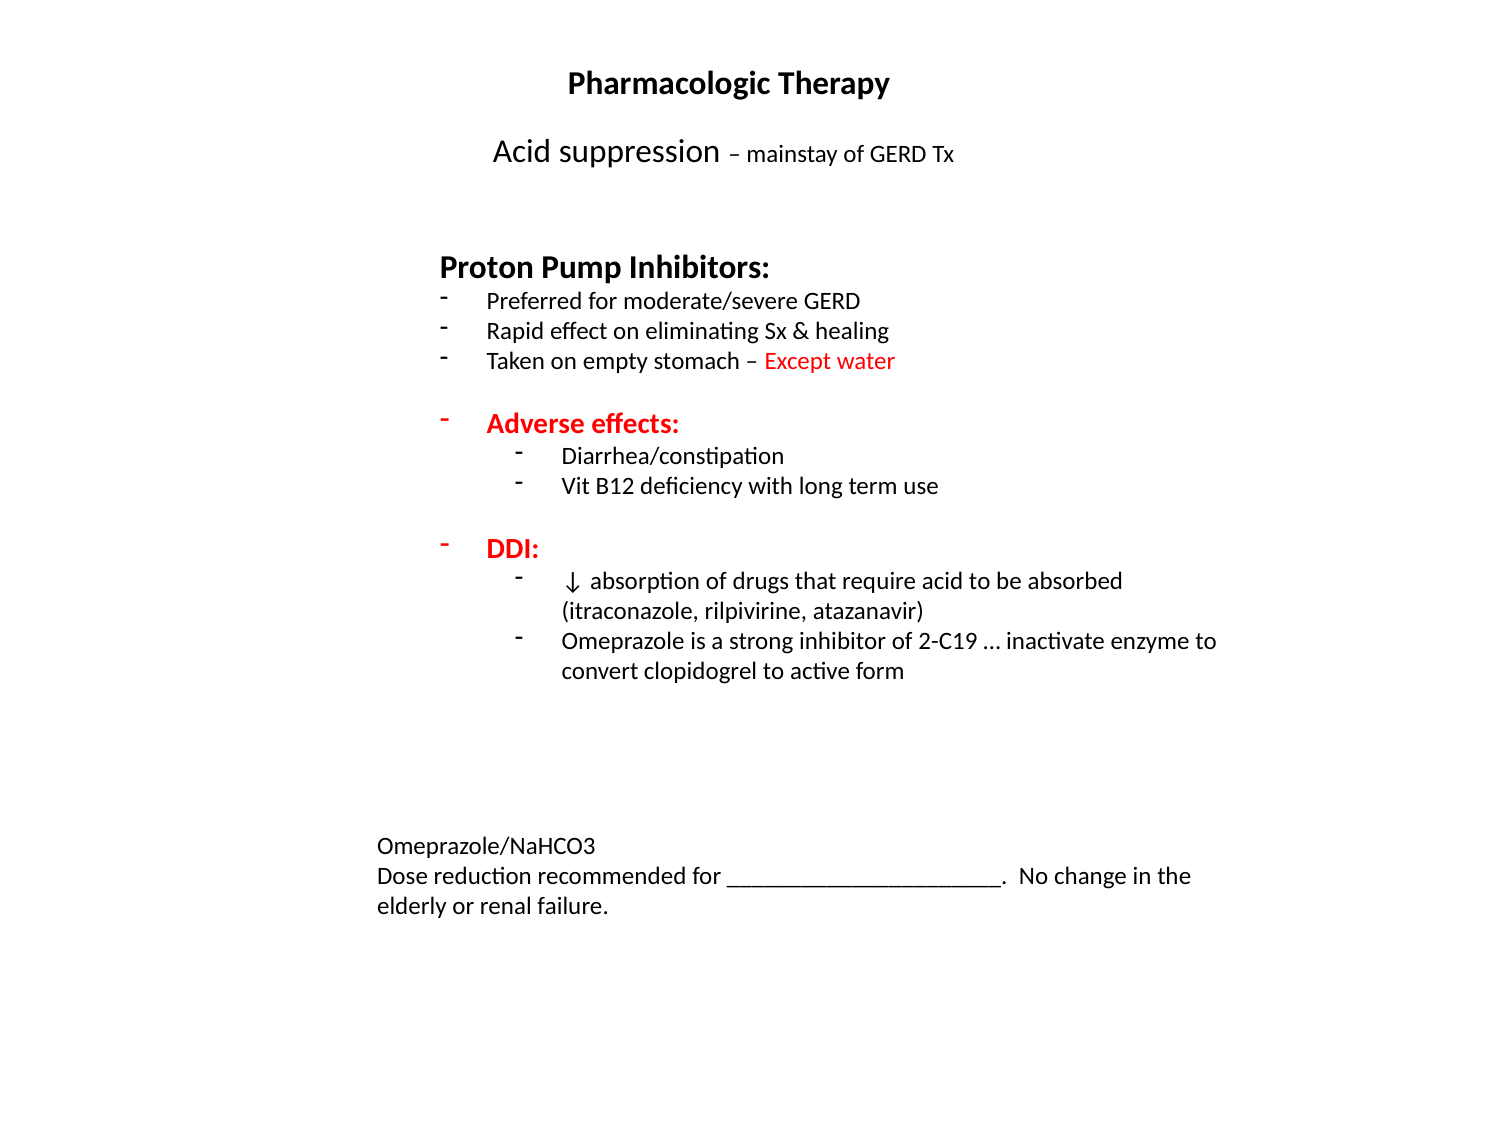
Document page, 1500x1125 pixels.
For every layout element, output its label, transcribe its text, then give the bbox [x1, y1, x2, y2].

text_box Proton Pump Inhibitors: Preferred for moderate/severe GERD Rapid effect on eliminating Sx & healing Taken on empty stomach – Except water Adverse effects: Diarrhea/constipation Vit B12 deficiency with long term use DDI: ↓ absorption of drugs that require acid to be absorbed (itraconazole, rilpivirine, atazanavir) Omeprazole is a strong inhibitor of 2-C19 … inactivate enzyme to convert clopidogrel to active form [425, 237, 1235, 692]
text_box Acid suppression – mainstay of GERD Tx [478, 122, 991, 177]
text_box Omeprazole/NaHCO3 Dose reduction recommended for ______________________. No change in the elderly or renal failure. [362, 822, 1263, 927]
text_box Pharmacologic Therapy [553, 54, 916, 109]
